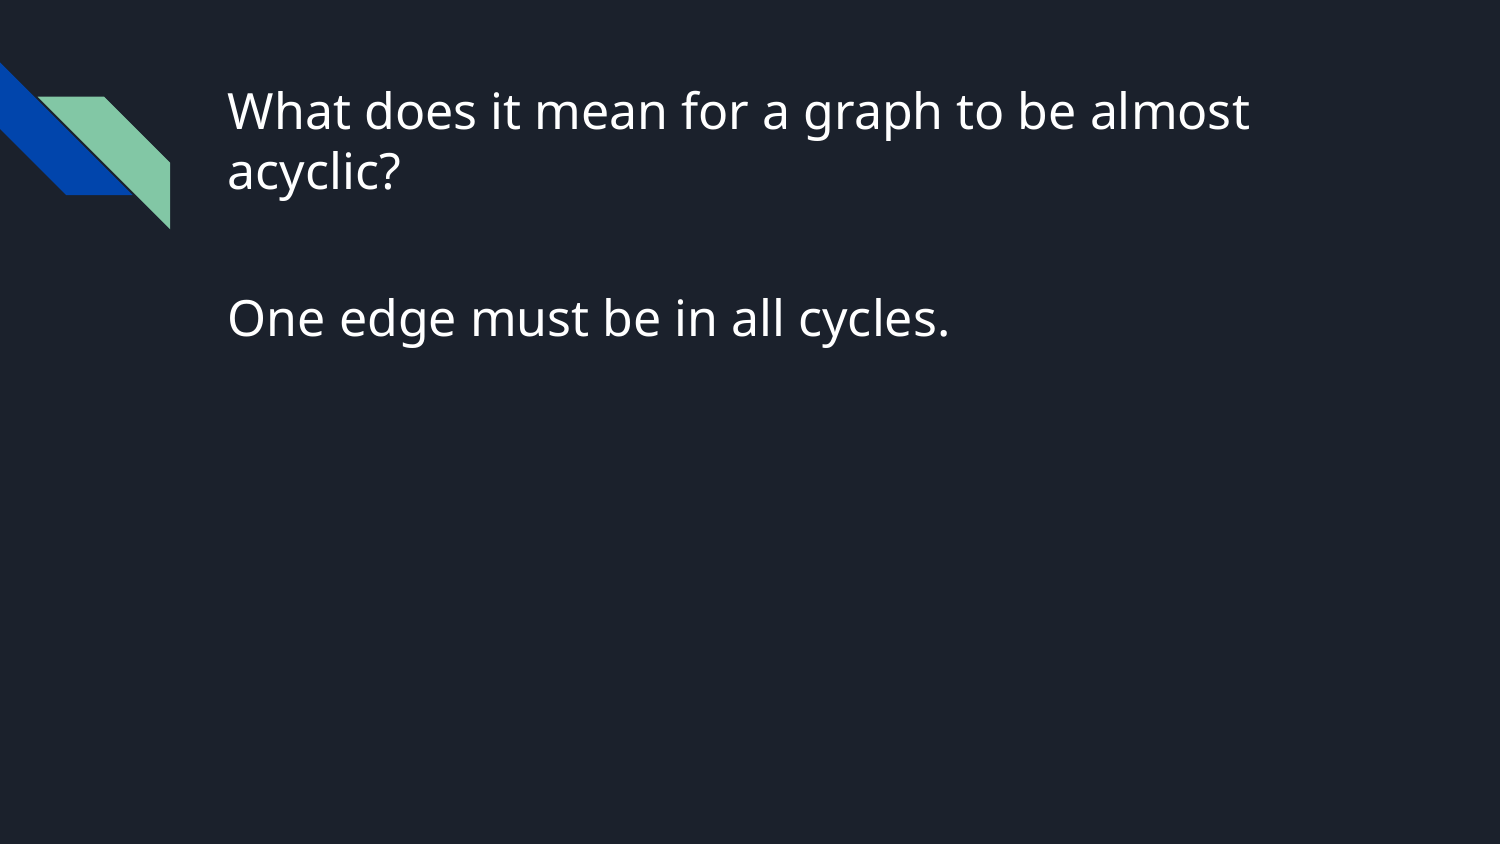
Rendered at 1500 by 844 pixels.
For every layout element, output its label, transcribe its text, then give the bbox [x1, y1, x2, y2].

title What does it mean for a graph to be almost acyclic? [212, 64, 1368, 215]
list One edge must be in all cycles. [212, 262, 1368, 810]
